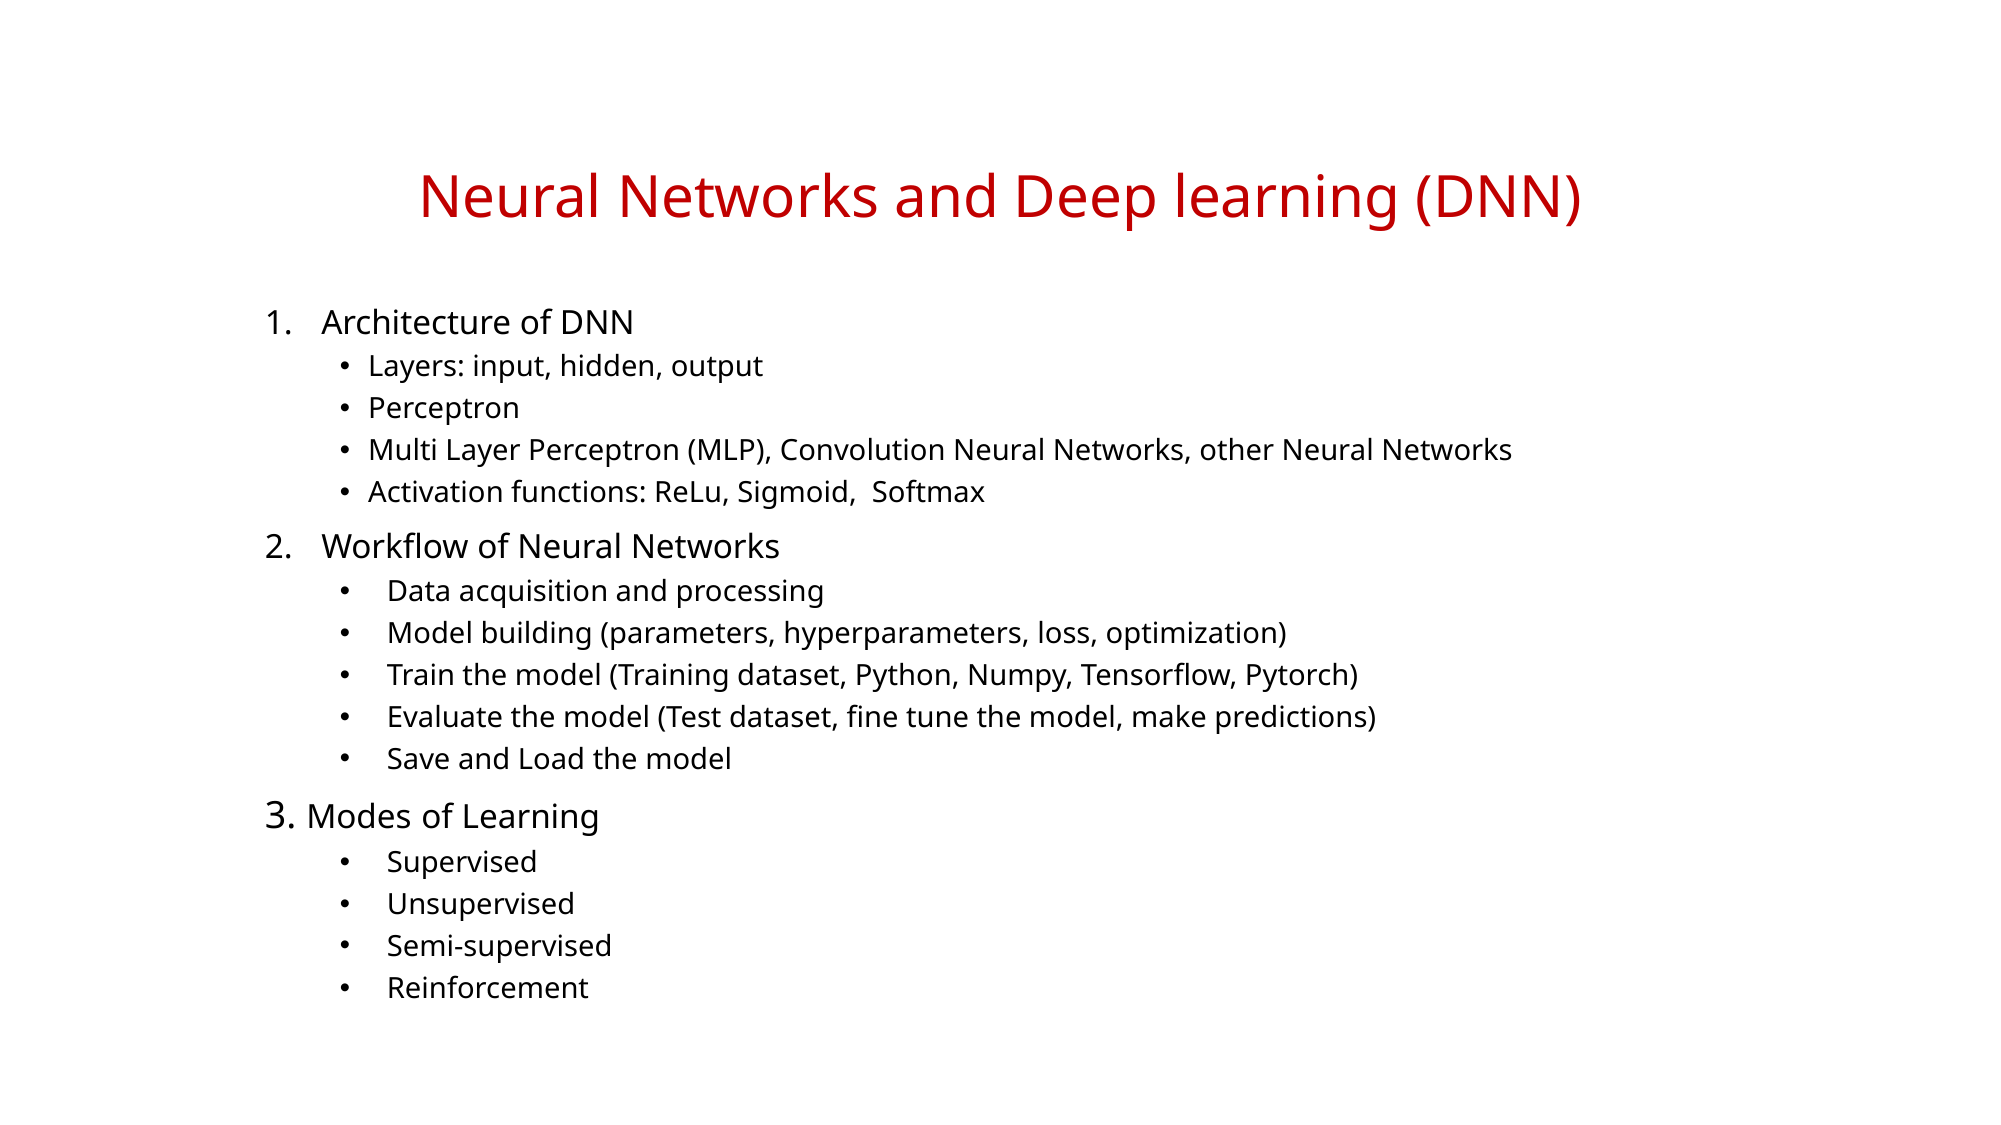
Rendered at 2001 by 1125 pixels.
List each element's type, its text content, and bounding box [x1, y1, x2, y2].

title Neural Networks and Deep learning (DNN) [249, 137, 1750, 238]
subtitle Architecture of DNN Layers: input, hidden, output Perceptron Multi Layer Perceptron (MLP), Convolution Neural Networks, other Neural Networks Activation functions: ReLu, Sigmoid, Softmax Workflow of Neural Networks Data acquisition and processing Model building (parameters, hyperparameters, loss, optimization) Train the model (Training dataset, Python, Numpy, Tensorflow, Pytorch) Evaluate the model (Test dataset, fine tune the model, make predictions) Save and Load the model 3. Modes of Learning Supervised Unsupervised Semi-supervised Reinforcement [249, 297, 1750, 1028]
